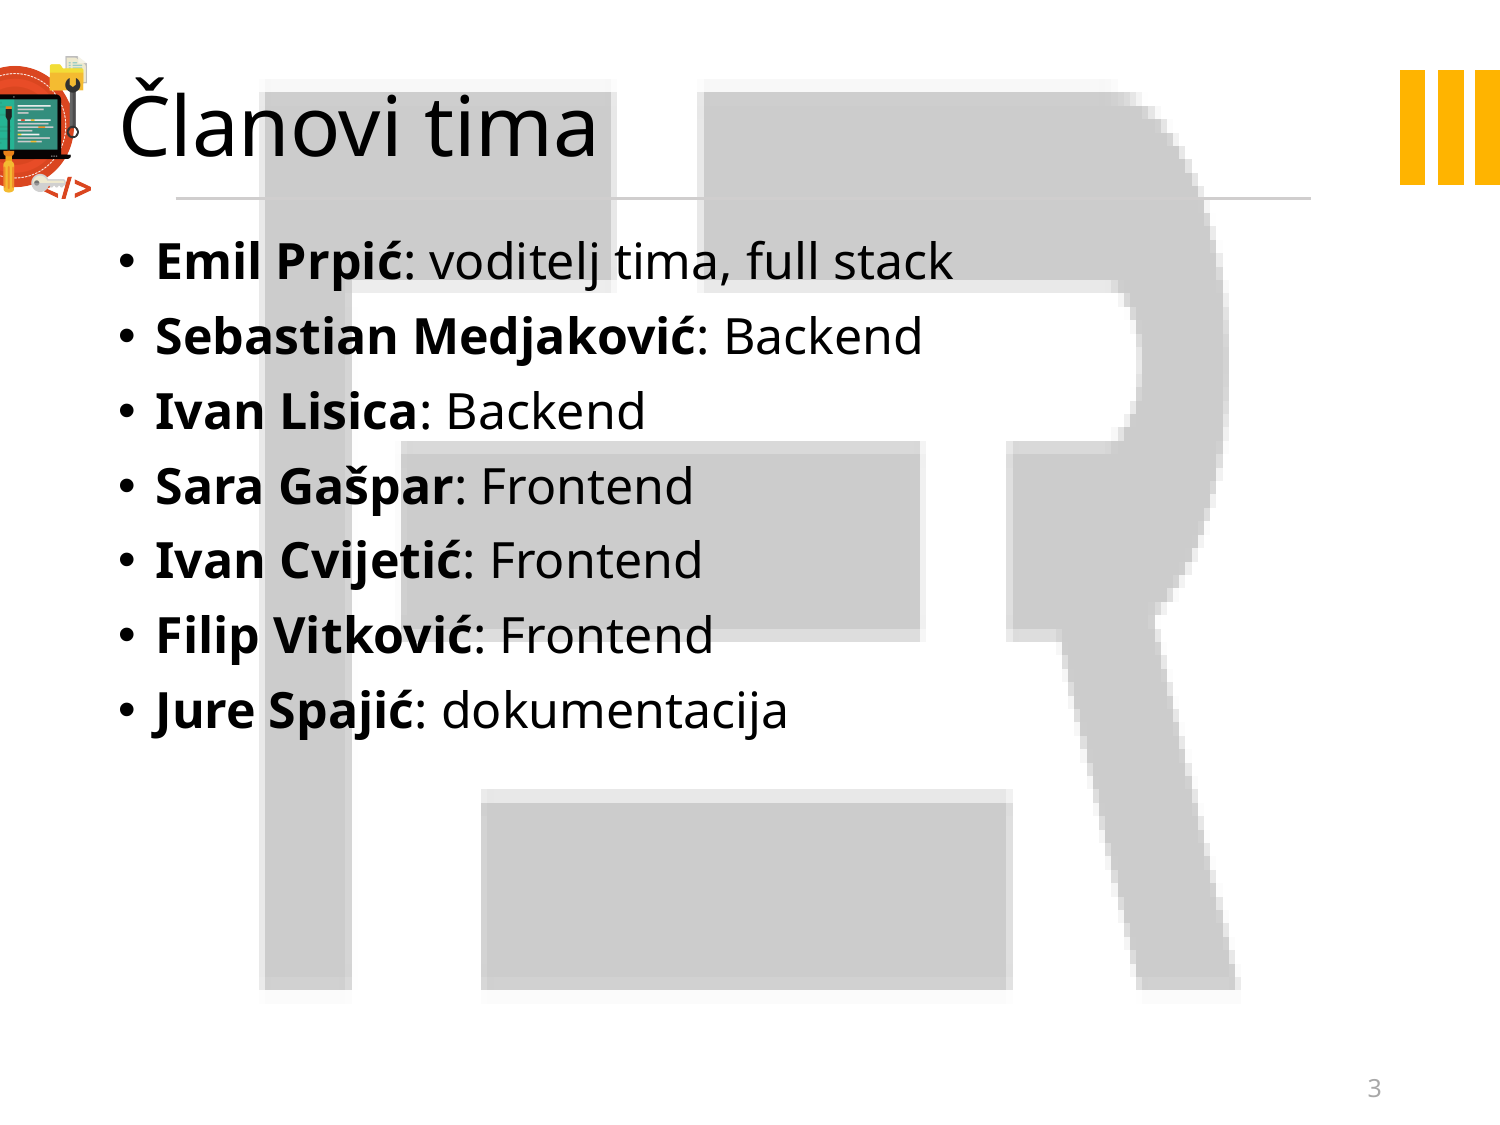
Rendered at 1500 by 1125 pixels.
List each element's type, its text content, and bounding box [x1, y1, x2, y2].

list Emil Prpić: voditelj tima, full stack Sebastian Medjaković: Backend Ivan Lisica: Backend Sara Gašpar: Frontend Ivan Cvijetić: Frontend Filip Vitković: Frontend Jure Spajić: dokumentacija [103, 228, 1397, 1038]
picture [0, 56, 91, 199]
slide_number 3 [1310, 1065, 1397, 1125]
title Članovi tima [103, 59, 1397, 199]
